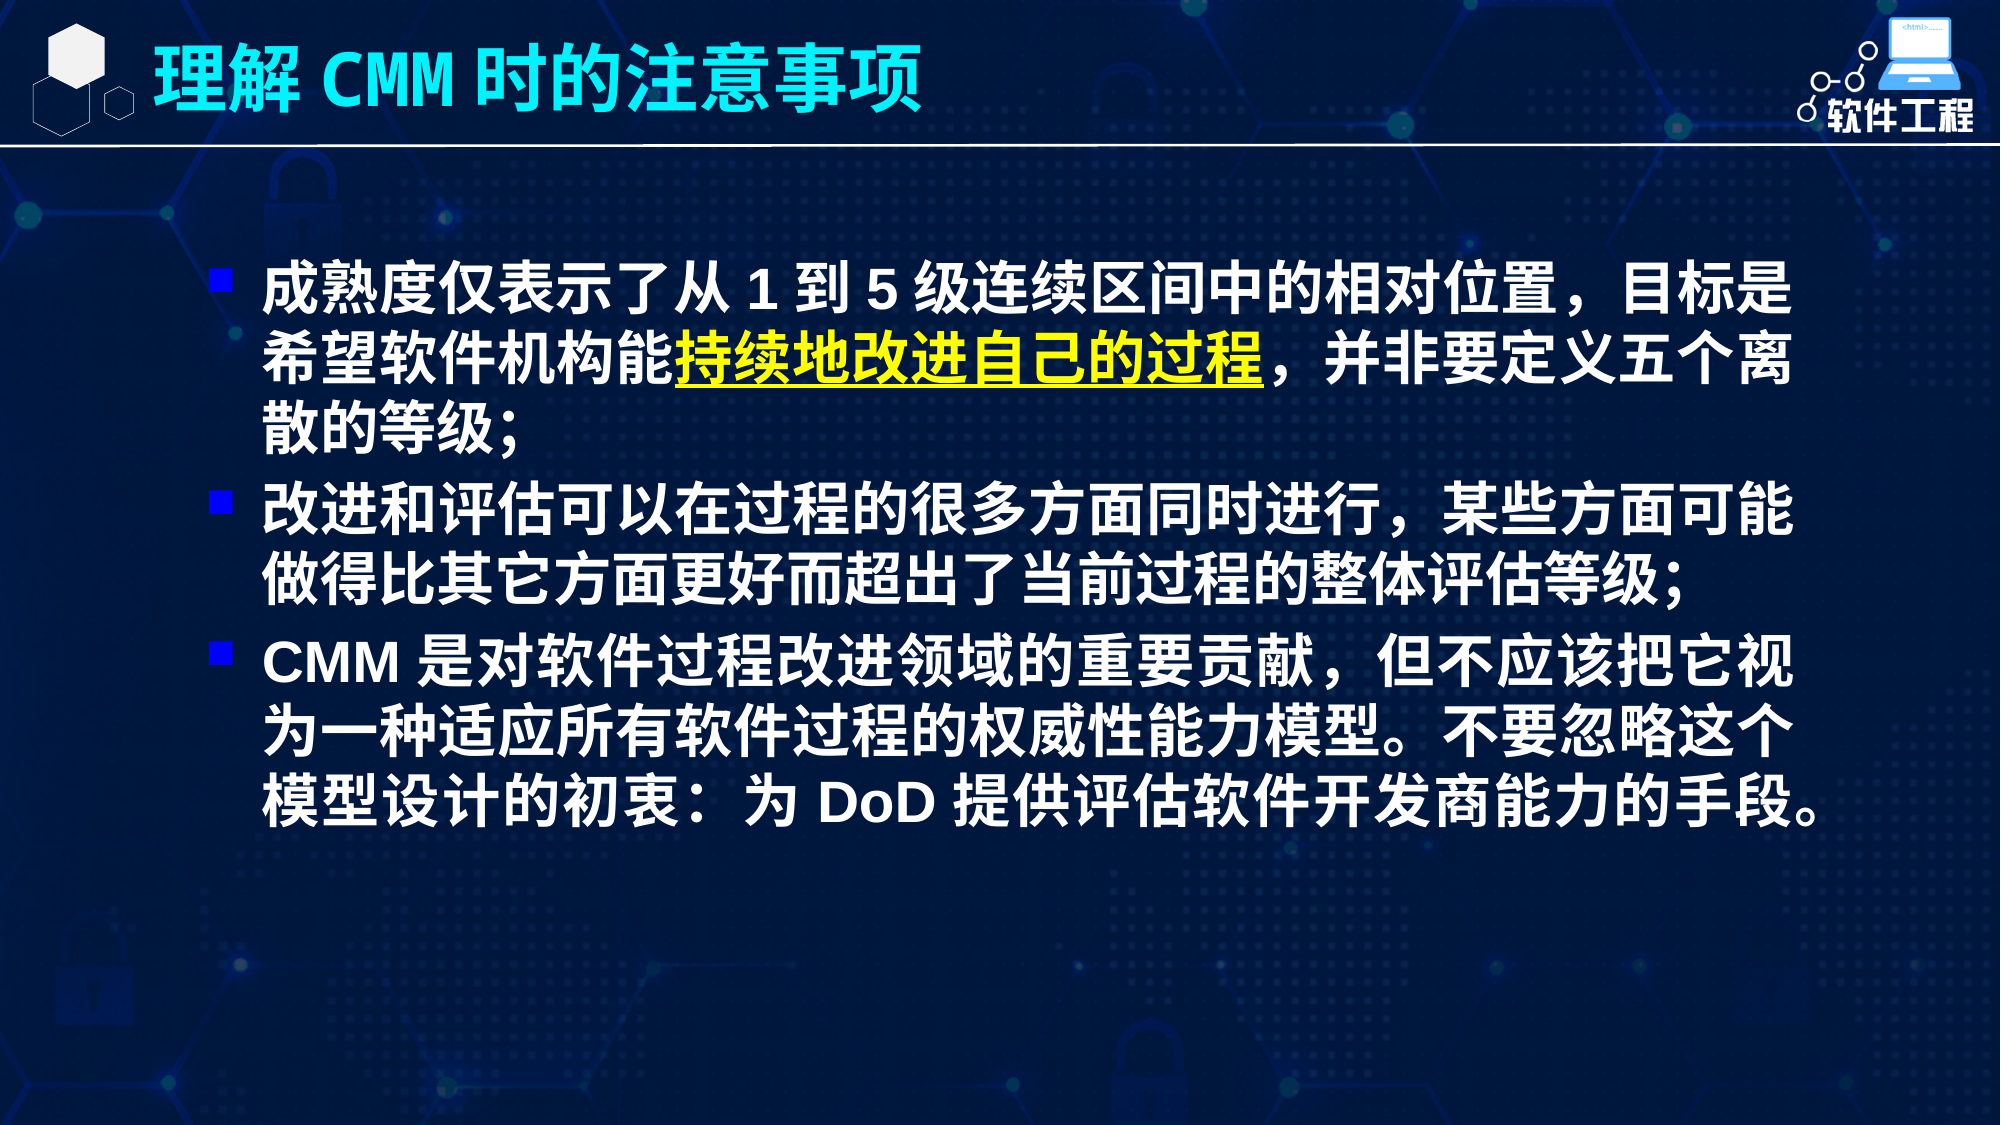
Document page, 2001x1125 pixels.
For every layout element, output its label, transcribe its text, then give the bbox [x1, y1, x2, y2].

picture [0, 0, 2001, 145]
text_box 成熟度仅表示了从1到5级连续区间中的相对位置，目标是希望软件机构能持续地改进自己的过程，并非要定义五个离散的等级； 改进和评估可以在过程的很多方面同时进行，某些方面可能做得比其它方面更好而超出了当前过程的整体评估等级； CMM是对软件过程改进领域的重要贡献，但不应该把它视为一种适应所有软件过程的权威性能力模型。不要忽略这个模型设计的初衷：为DoD提供评估软件开发商能力的手段。 [190, 243, 1809, 953]
text_box 理解CMM时的注意事项 [137, 18, 1488, 135]
picture [0, 146, 2000, 1125]
